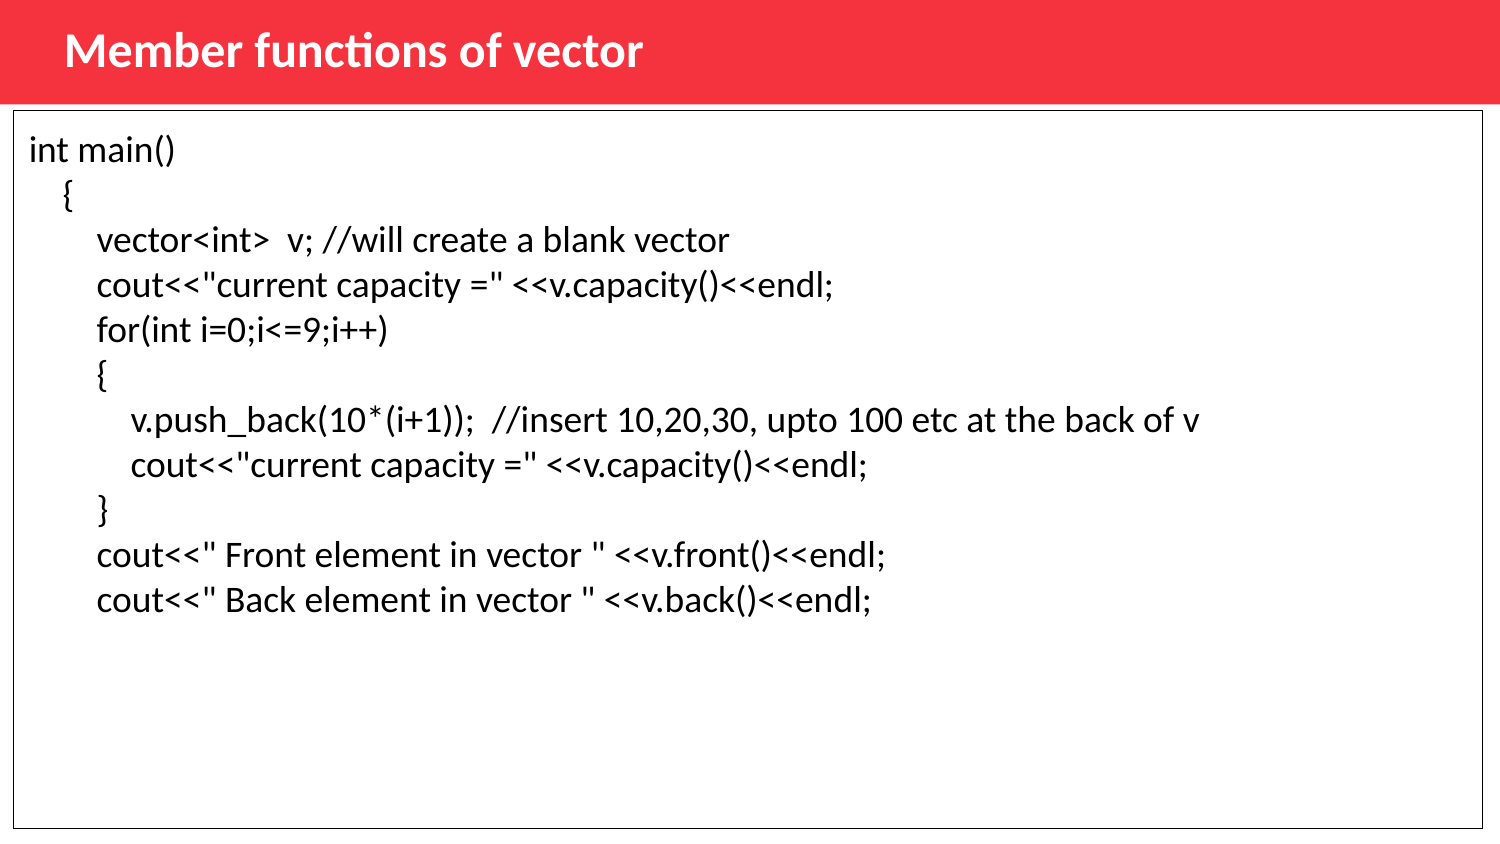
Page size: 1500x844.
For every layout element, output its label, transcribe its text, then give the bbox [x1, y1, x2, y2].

text_box [0, 0, 1500, 105]
text_box Member functions of vector [63, 15, 1483, 80]
text_box int main() { vector<int> v; //will create a blank vector cout<<"current capacity =" <<v.capacity()<<endl; for(int i=0;i<=9;i++) { v.push_back(10*(i+1)); //insert 10,20,30, upto 100 etc at the back of v cout<<"current capacity =" <<v.capacity()<<endl; } cout<<" Front element in vector " <<v.front()<<endl; cout<<" Back element in vector " <<v.back()<<endl; [13, 110, 1483, 829]
